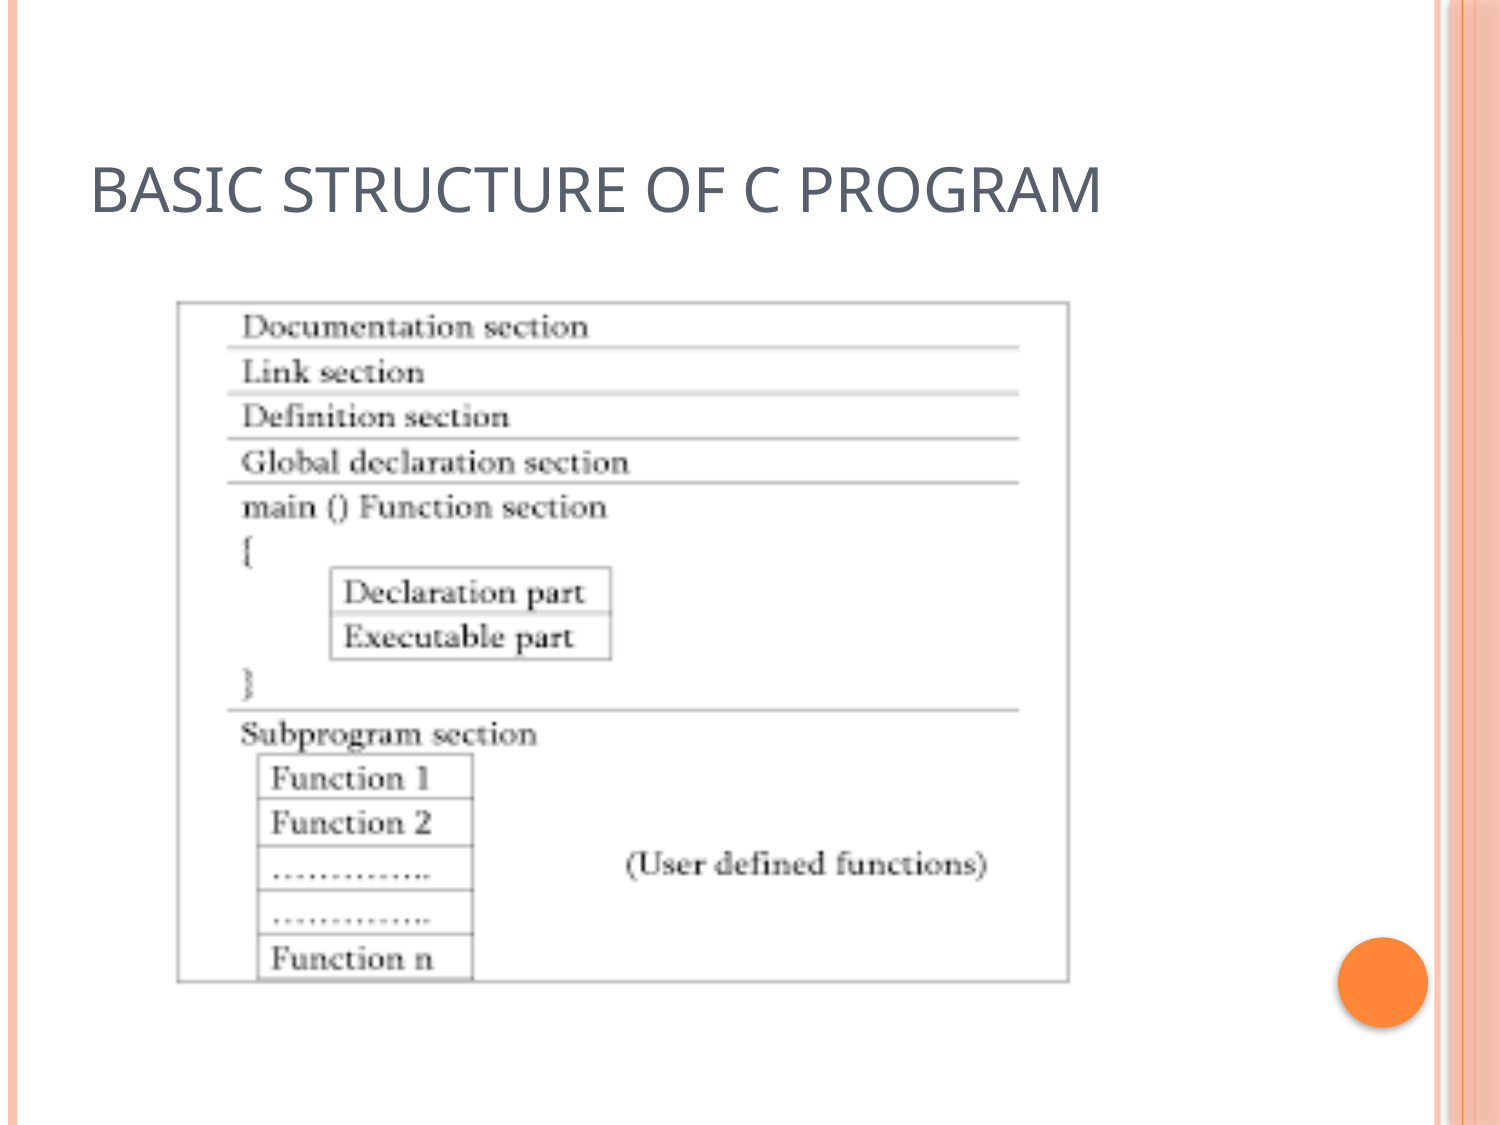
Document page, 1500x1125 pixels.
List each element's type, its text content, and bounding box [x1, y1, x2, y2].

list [174, 299, 1076, 988]
title Basic Structure of C Program [75, 45, 1300, 233]
